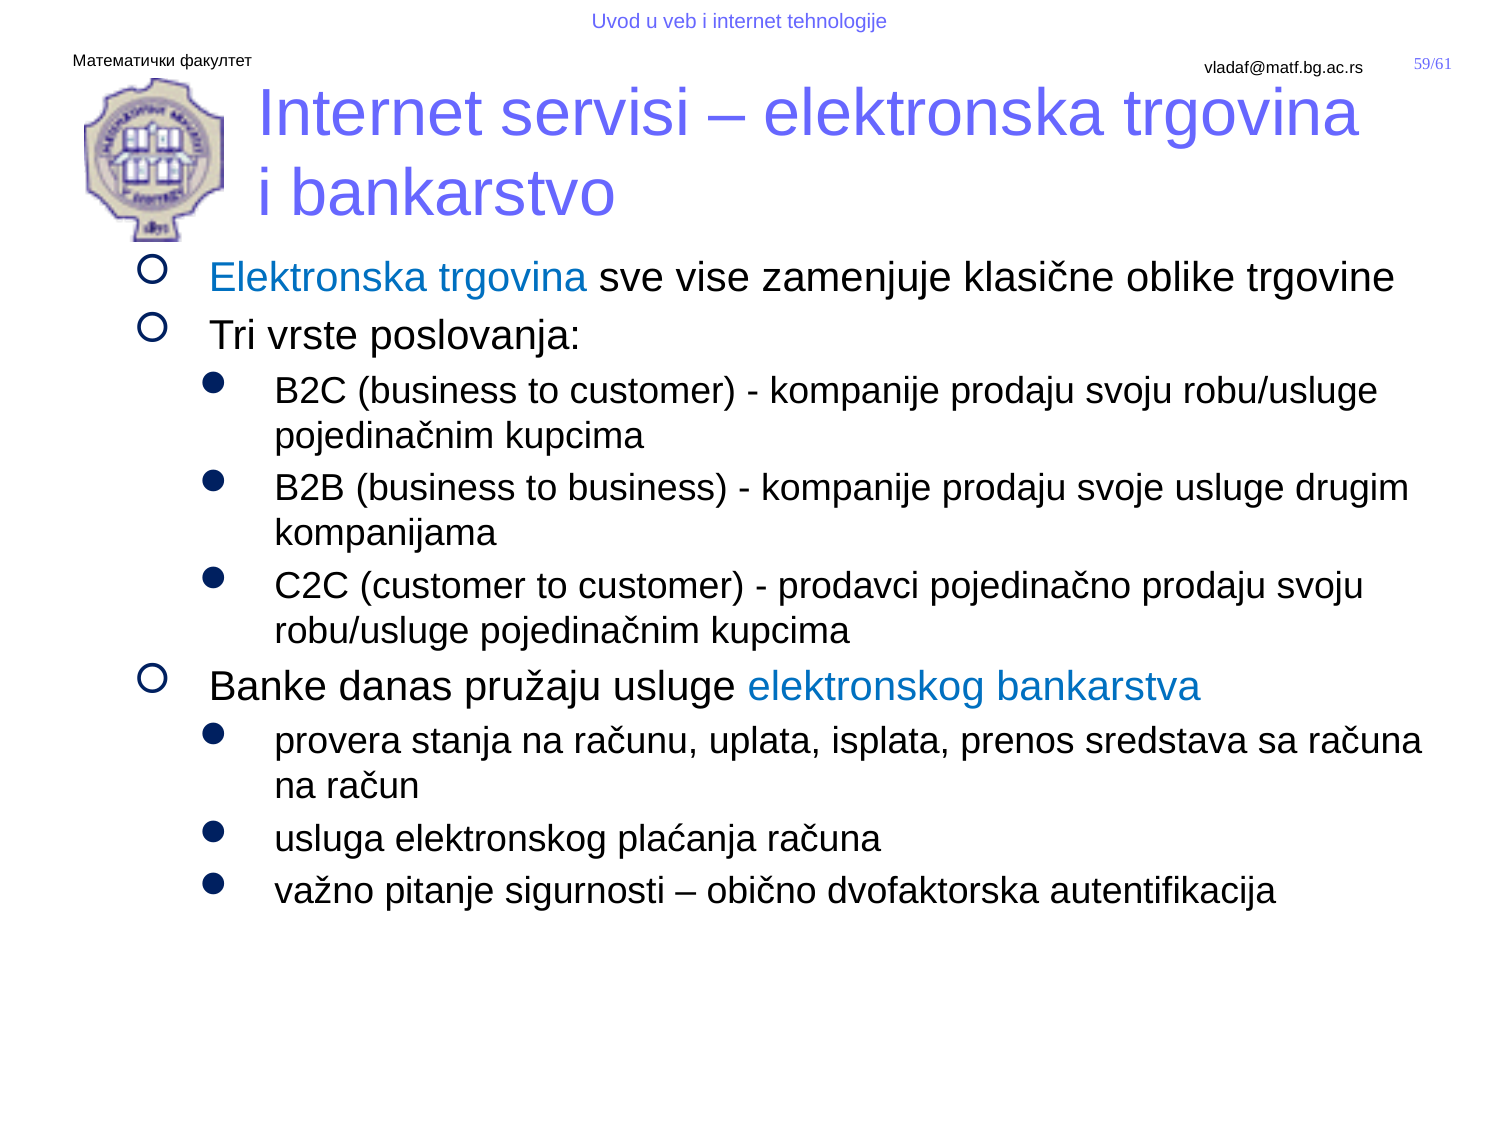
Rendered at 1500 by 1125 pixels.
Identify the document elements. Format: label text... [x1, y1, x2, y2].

picture [84, 78, 224, 242]
title Internet servisi – elektronska trgovina i bankarstvo [242, 54, 1388, 242]
list Elektronska trgovina sve vise zamenjuje klasične oblike trgovine Tri vrste poslovanja: B2C (business to customer) - kompanije prodaju svoju robu/usluge pojedinačnim kupcima B2B (business to business) - kompanije prodaju svoje usluge drugim kompanijama C2C (customer to customer) - prodavci pojedinačno prodaju svoju robu/usluge pojedinačnim kupcima Banke danas pružaju usluge elektronskog bankarstva provera stanja na računu, uplata, isplata, prenos sredstava sa računa na račun usluga elektronskog plaćanja računa važno pitanje sigurnosti – obično dvofaktorska autentifikacija [53, 242, 1483, 598]
